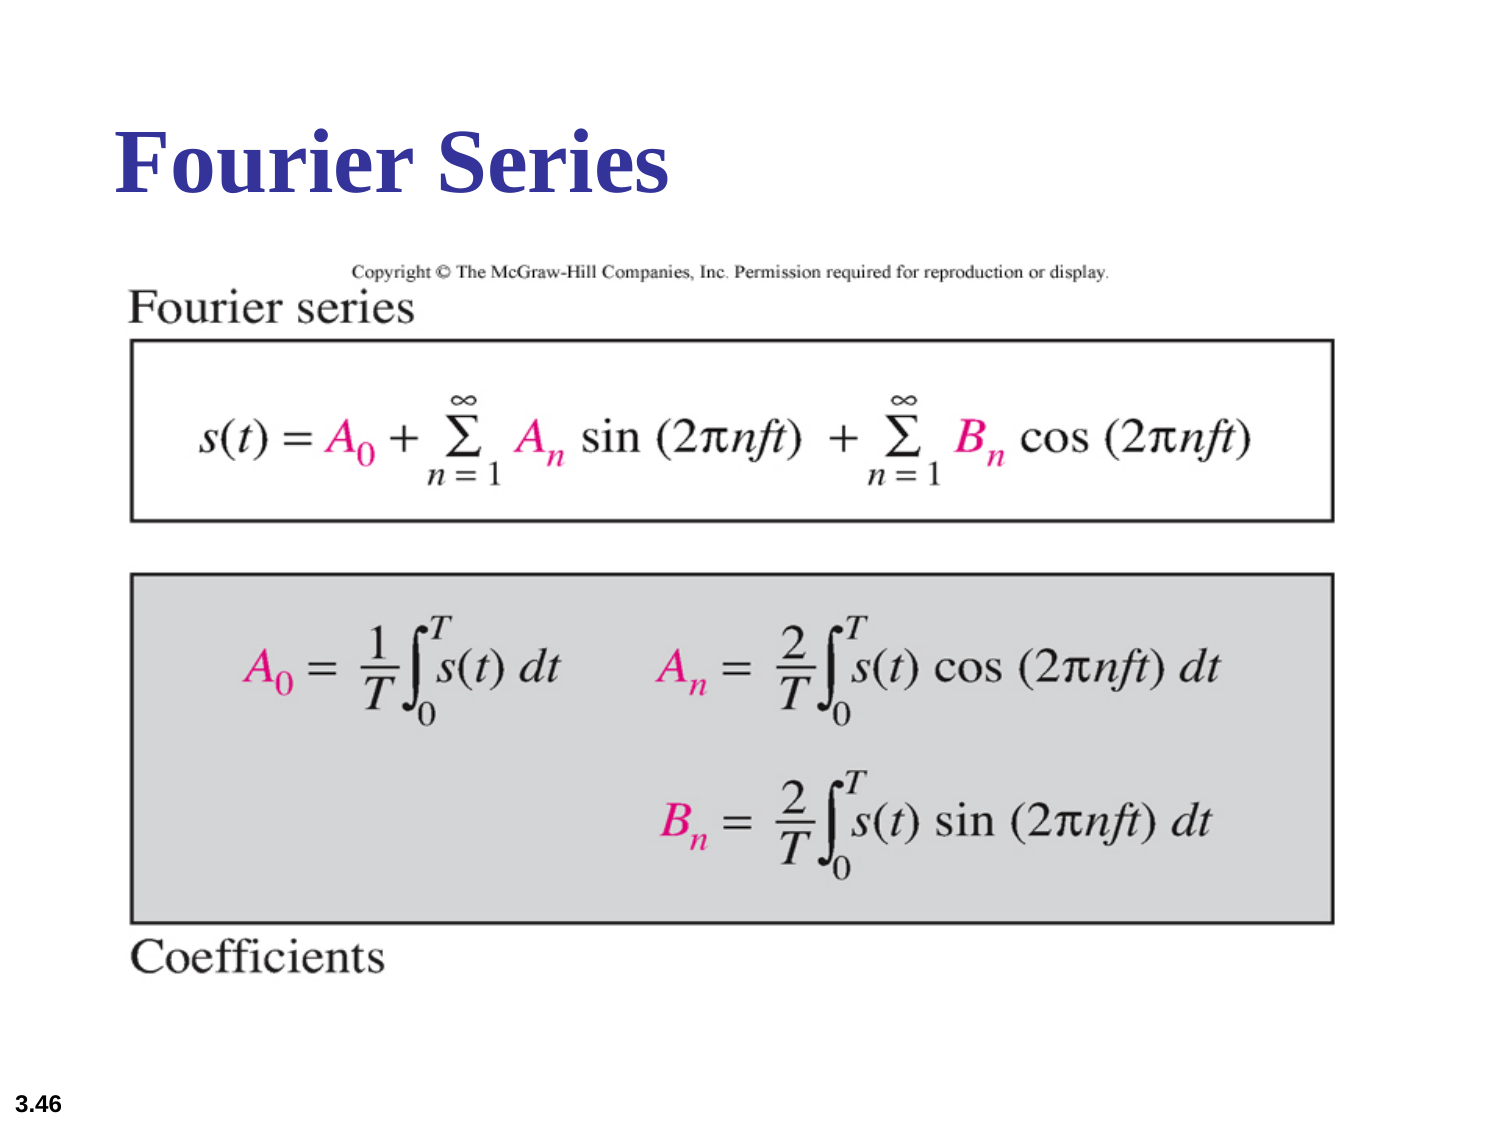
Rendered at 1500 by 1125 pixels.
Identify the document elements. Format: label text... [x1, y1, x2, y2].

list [124, 262, 1338, 994]
slide_number 3.46 [0, 1050, 313, 1125]
title Fourier Series [99, 62, 1375, 250]
